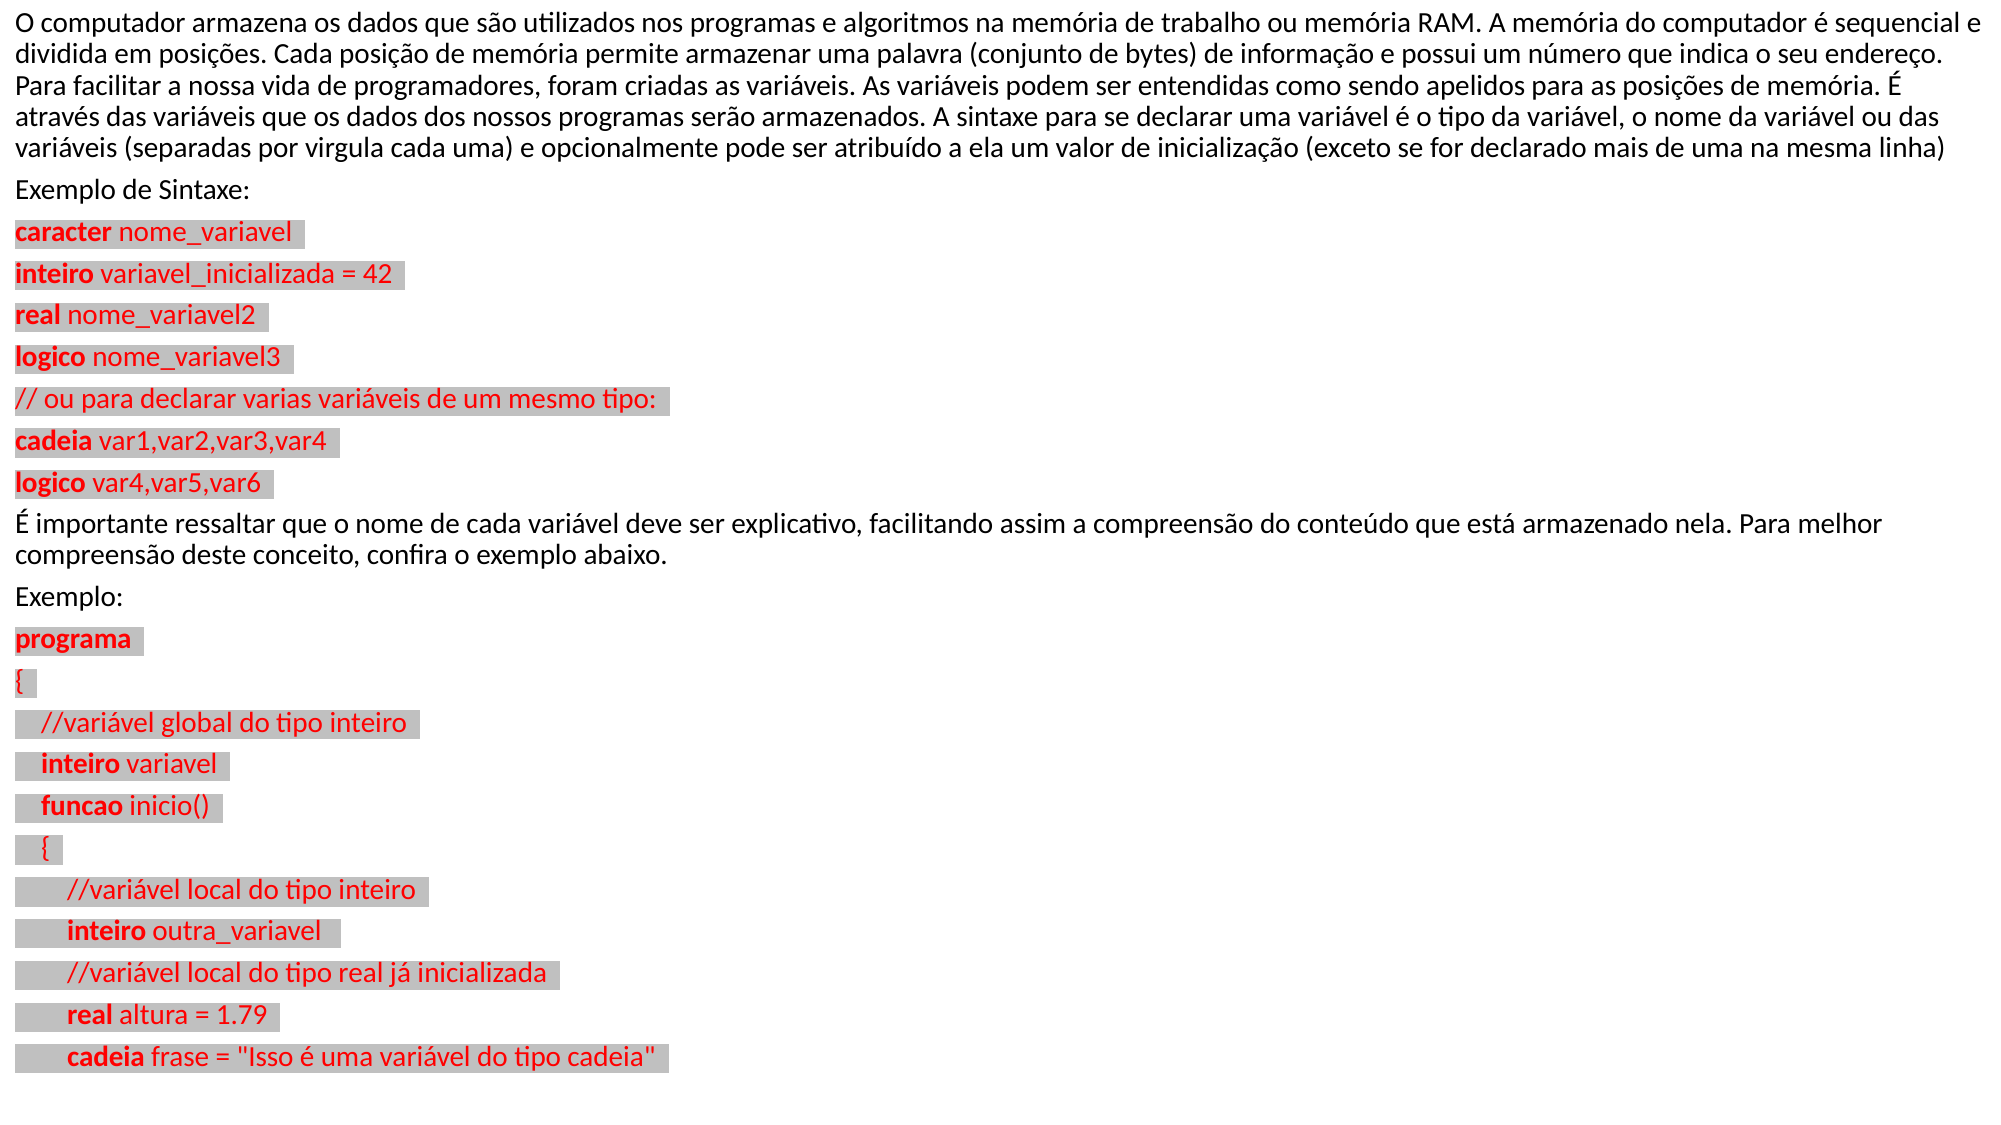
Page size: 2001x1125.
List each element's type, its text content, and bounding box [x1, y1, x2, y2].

list O computador armazena os dados que são utilizados nos programas e algoritmos na memória de trabalho ou memória RAM. A memória do computador é sequencial e dividida em posições. Cada posição de memória permite armazenar uma palavra (conjunto de bytes) de informação e possui um número que indica o seu endereço. Para facilitar a nossa vida de programadores, foram criadas as variáveis. As variáveis podem ser entendidas como sendo apelidos para as posições de memória. É através das variáveis que os dados dos nossos programas serão armazenados. A sintaxe para se declarar uma variável é o tipo da variável, o nome da variável ou das variáveis (separadas por virgula cada uma) e opcionalmente pode ser atribuído a ela um valor de inicialização (exceto se for declarado mais de uma na mesma linha) Exemplo de Sintaxe: caracter nome_variavel inteiro variavel_inicializada = 42 real nome_variavel2 logico nome_variavel3 // ou para declarar varias variáveis de um mesmo tipo: cadeia var1,var2,var3,var4 logico var4,var5,var6 É importante ressaltar que o nome de cada variável deve ser explicativo, facilitando assim a compreensão do conteúdo que está armazenado nela. Para melhor compreensão deste conceito, confira o exemplo abaixo. Exemplo: programa { //variável global do tipo inteiro inteiro variavel funcao inicio() { //variável local do tipo inteiro inteiro outra_variavel //variável local do tipo real já inicializada real altura = 1.79 cadeia frase = "Isso é uma variável do tipo cadeia" [0, 0, 2000, 1125]
